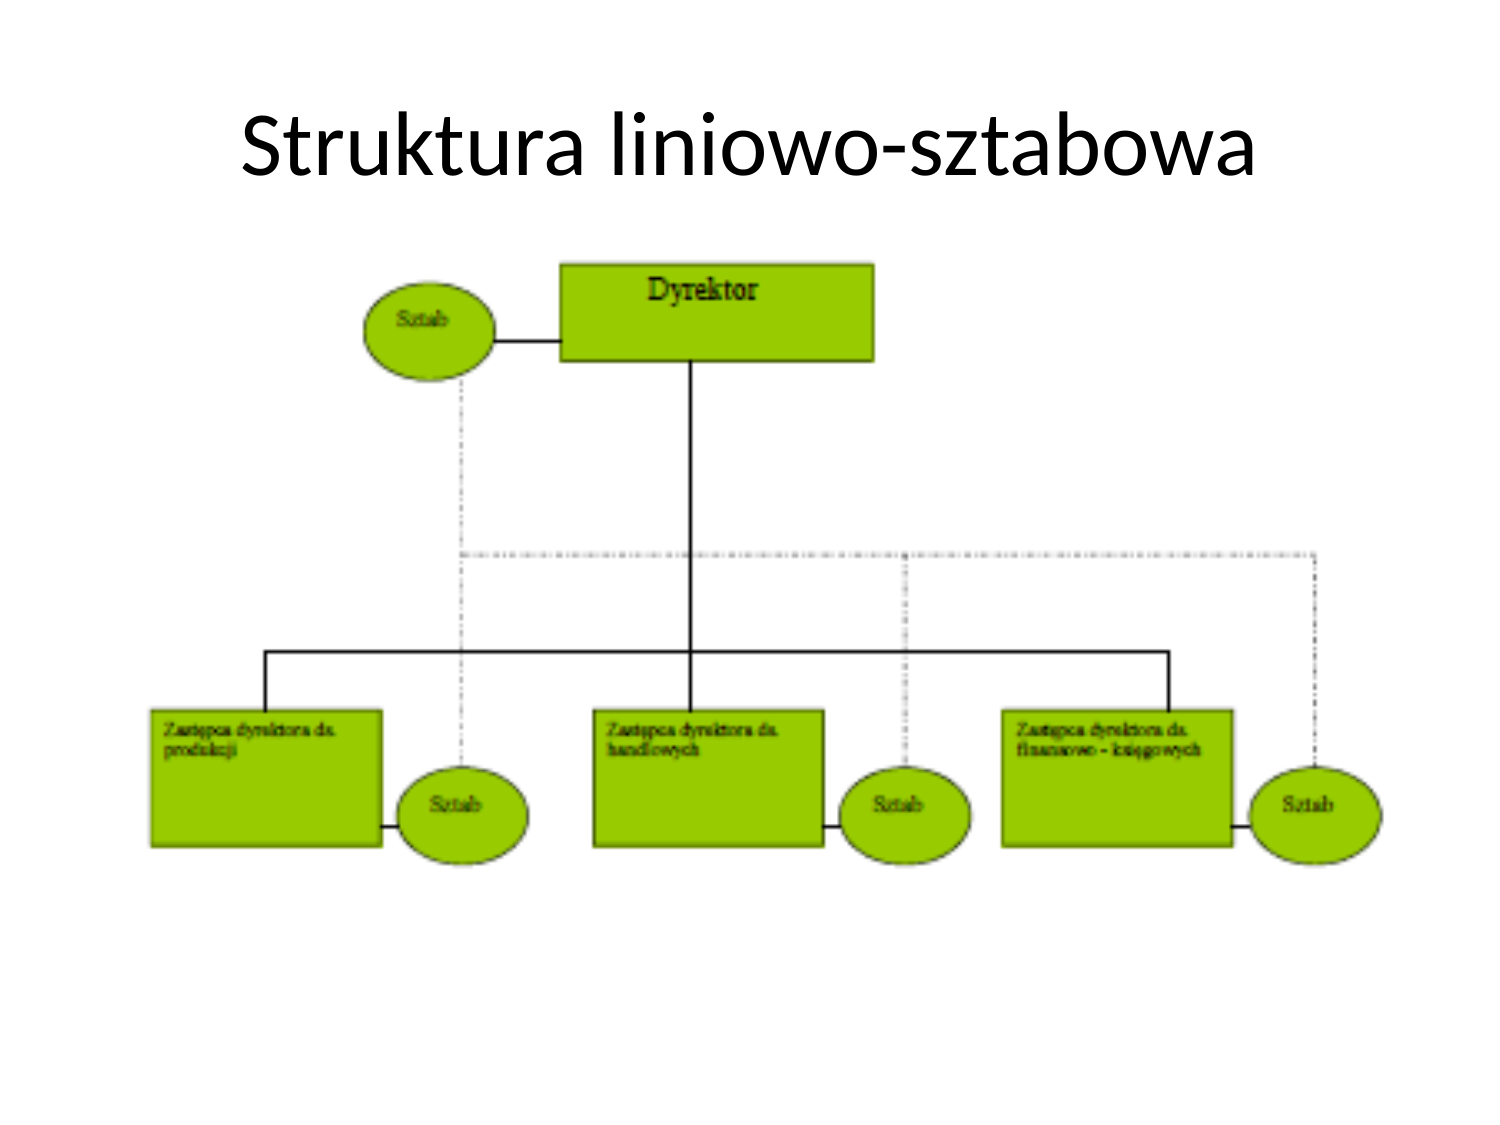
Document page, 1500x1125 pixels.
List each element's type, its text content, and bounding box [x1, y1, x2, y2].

picture [111, 244, 1400, 886]
title Struktura liniowo-sztabowa [74, 44, 1426, 233]
